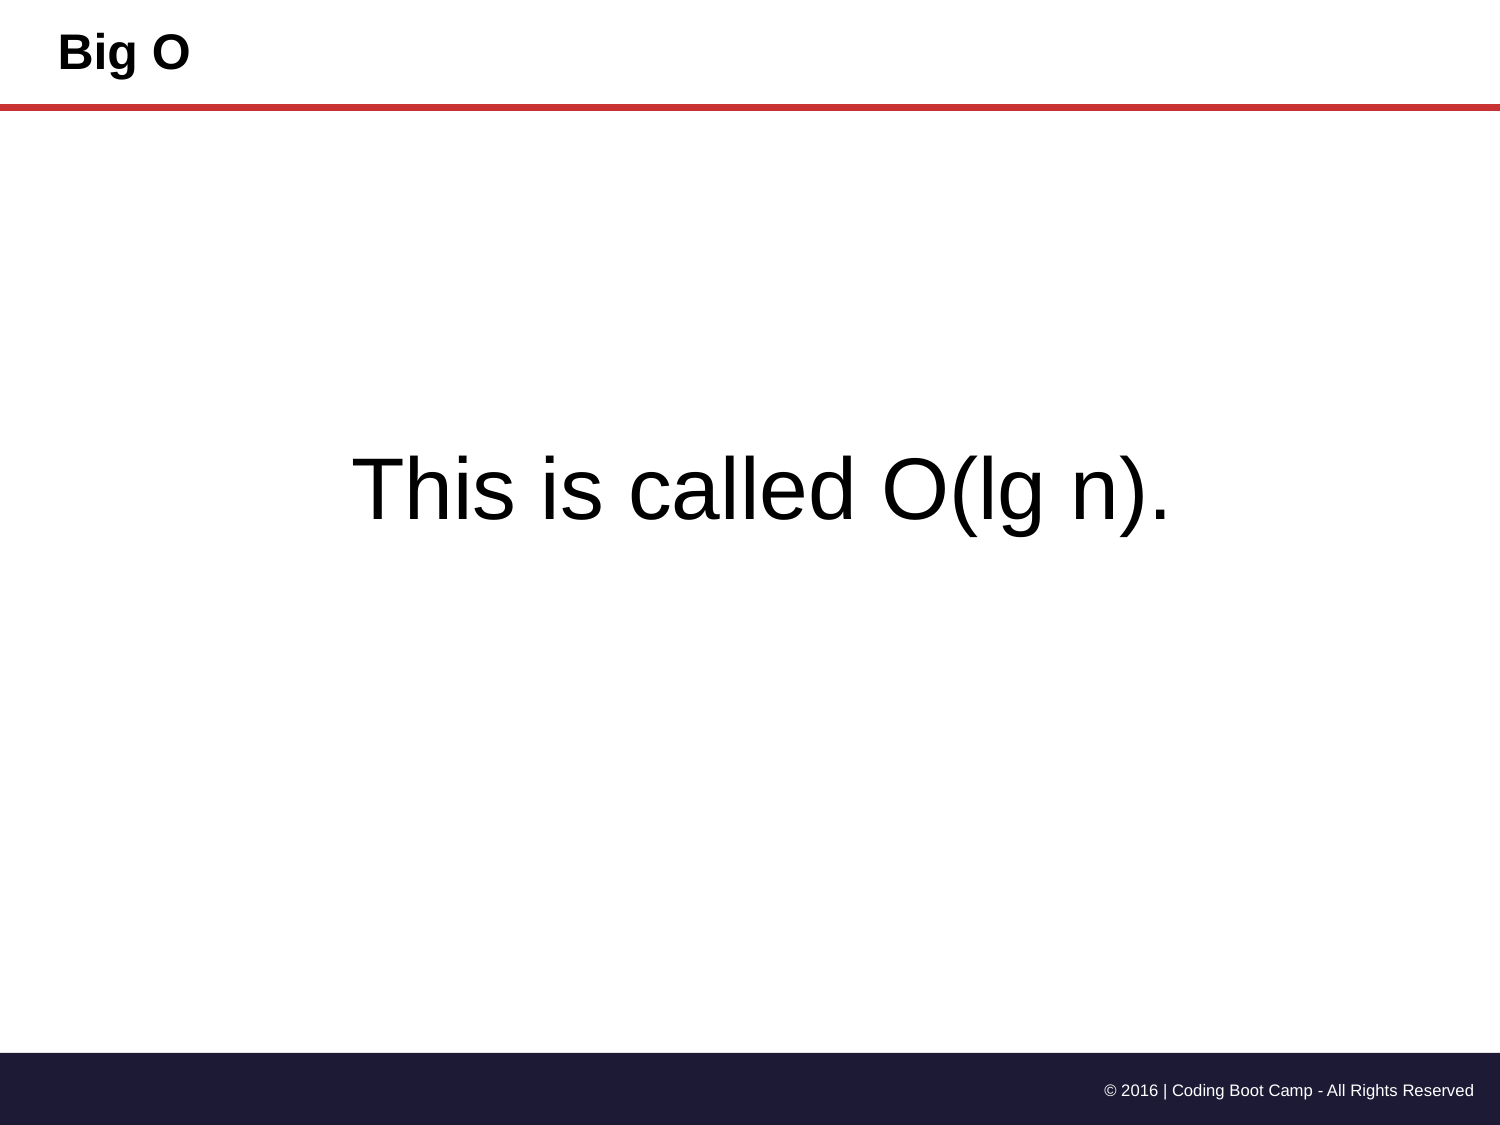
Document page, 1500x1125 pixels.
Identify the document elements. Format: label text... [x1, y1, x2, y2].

title Big O [49, 0, 1426, 108]
text_box This is called O(lg n). [49, 424, 1475, 545]
